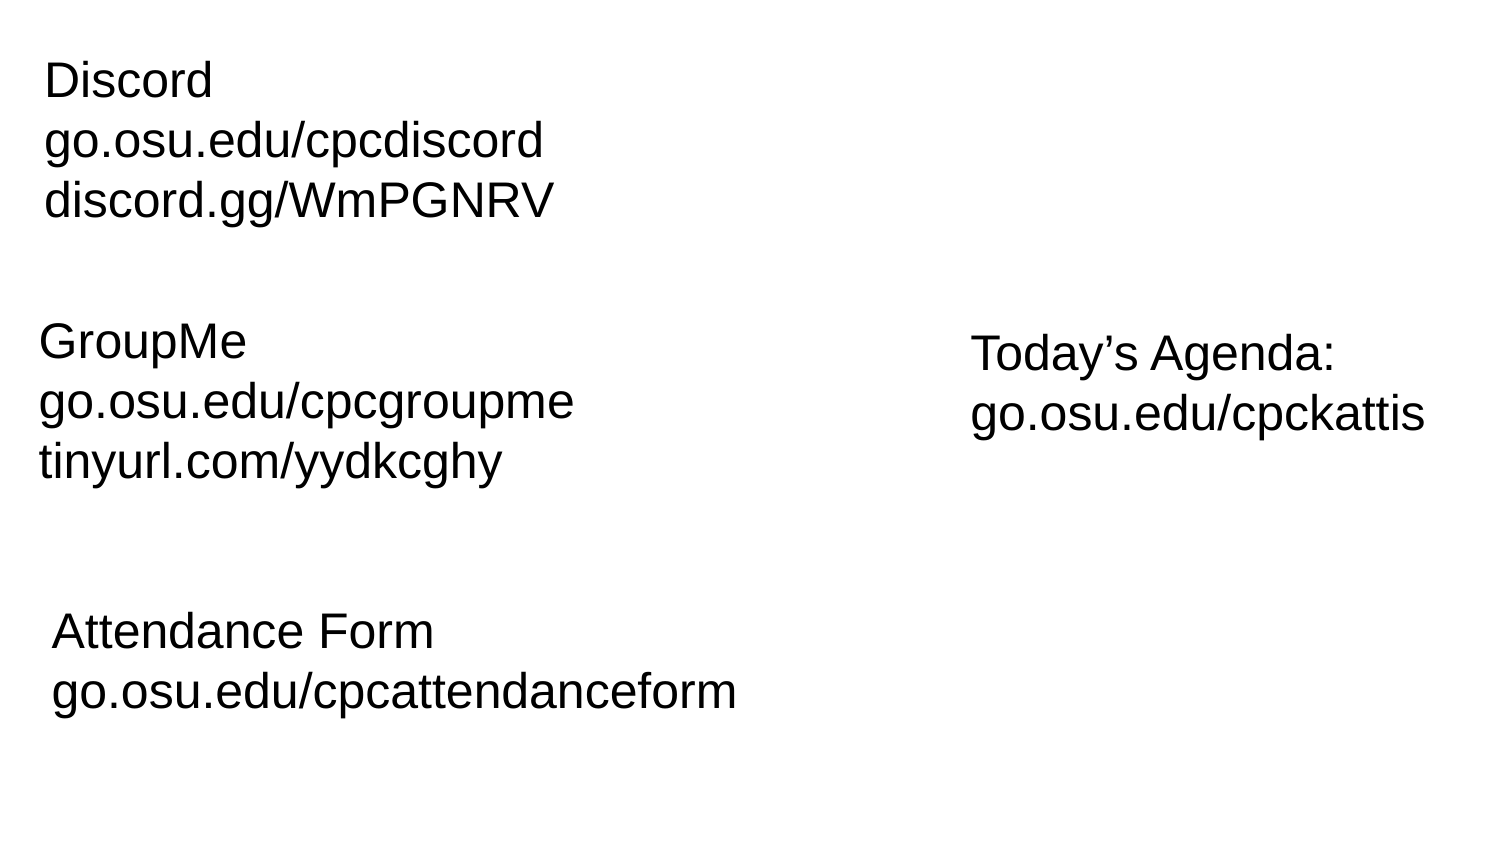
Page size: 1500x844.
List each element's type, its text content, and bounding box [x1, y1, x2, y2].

text_box Attendance Form go.osu.edu/cpcattendanceform [36, 583, 843, 734]
text_box Discord go.osu.edu/cpcdiscord discord.gg/WmPGNRV [29, 32, 632, 243]
text_box GroupMe go.osu.edu/cpcgroupme tinyurl.com/yydkcghy [23, 293, 626, 504]
text_box Today’s Agenda: go.osu.edu/cpckattis [955, 305, 1480, 456]
